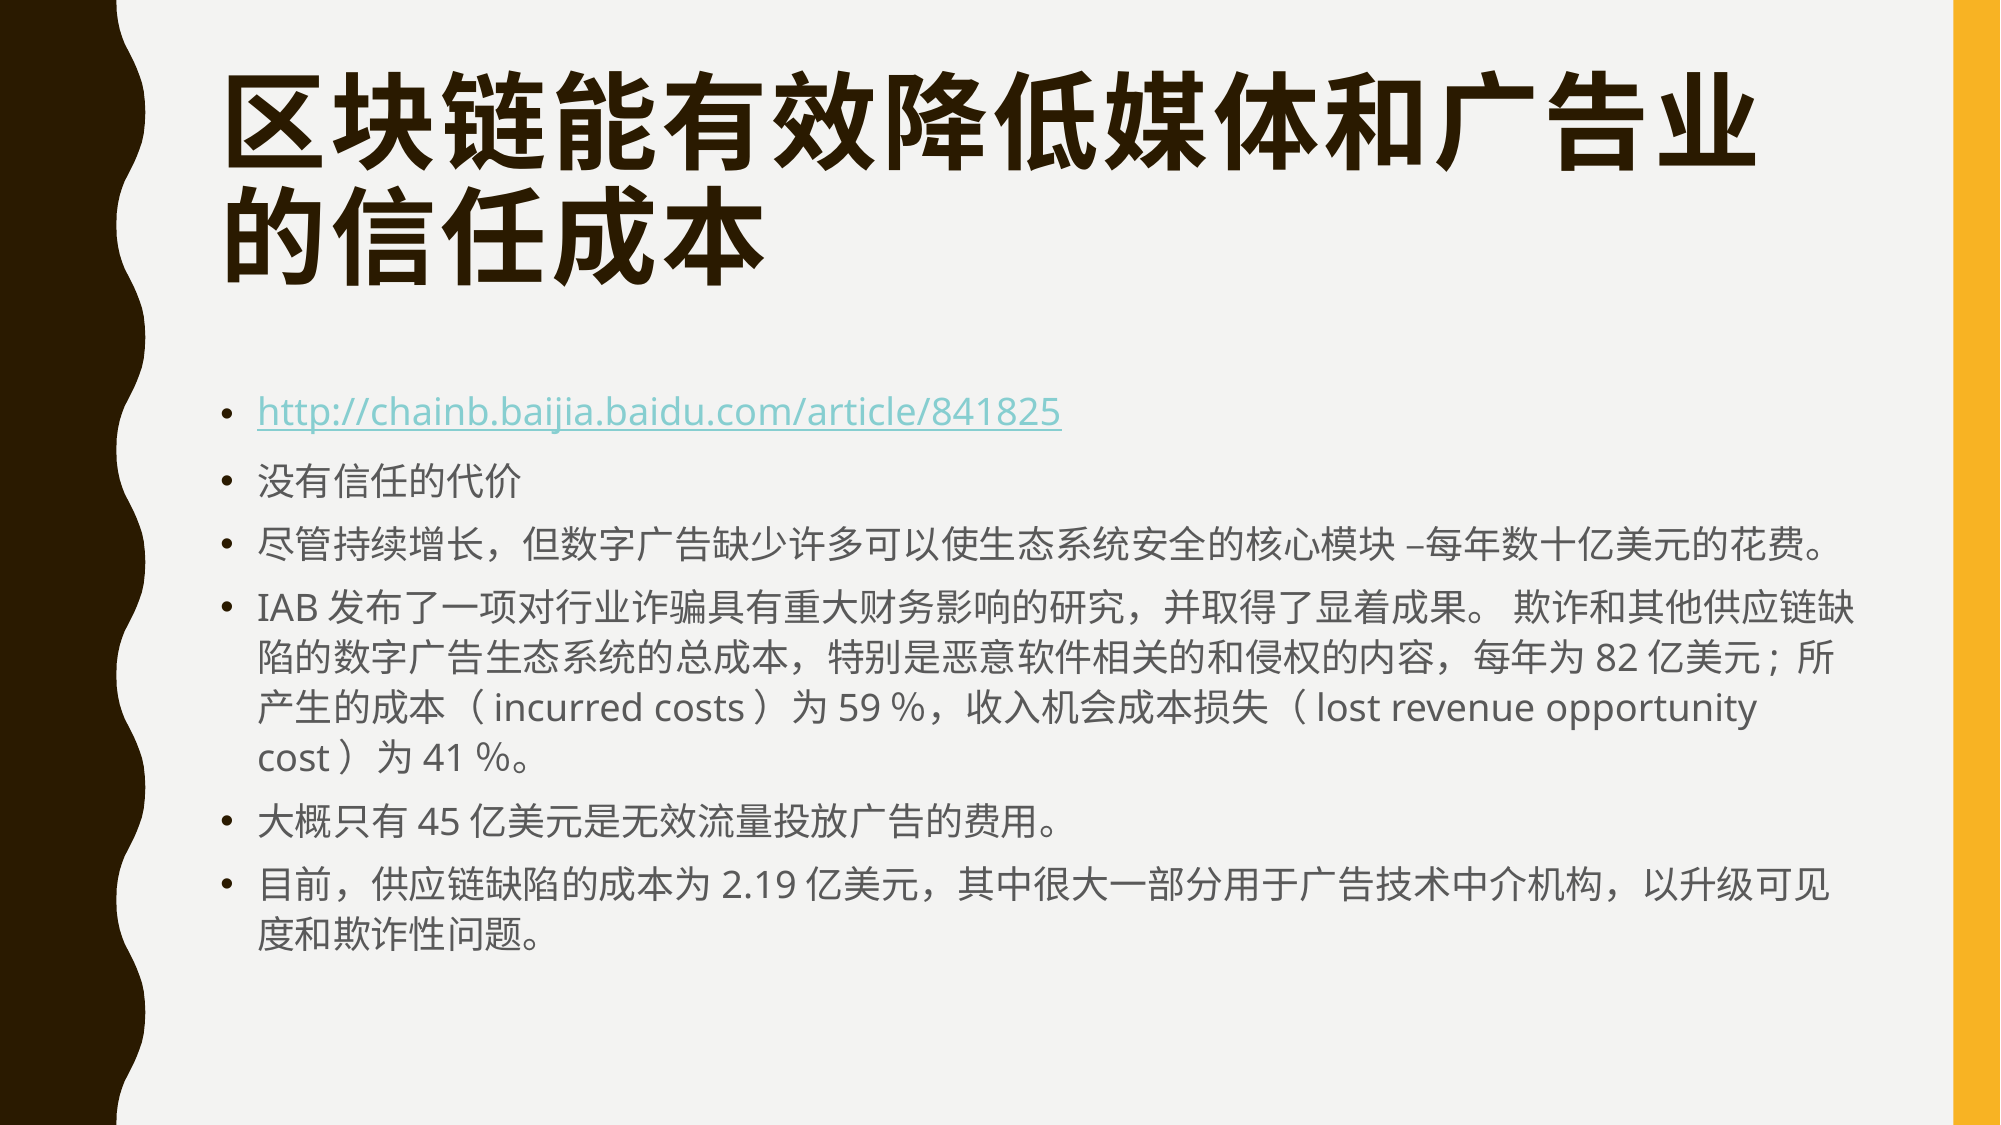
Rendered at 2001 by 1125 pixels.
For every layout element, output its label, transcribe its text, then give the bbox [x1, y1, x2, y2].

title 区块链能有效降低媒体和广告业的信任成本 [205, 62, 1875, 308]
list http://chainb.baijia.baidu.com/article/841825 没有信任的代价 尽管持续增长，但数字广告缺少许多可以使生态系统安全的核心模块 –每年数十亿美元的花费。 IAB发布了一项对行业诈骗具有重大财务影响的研究，并取得了显着成果。 欺诈和其他供应链缺陷的数字广告生态系统的总成本，特别是恶意软件相关的和侵权的内容，每年为82亿美元; 所产生的成本（incurred costs）为59％，收入机会成本损失（lost revenue opportunity cost）为41％。 大概只有45亿美元是无效流量投放广告的费用。 目前，供应链缺陷的成本为2.19亿美元，其中很大一部分用于广告技术中介机构，以升级可见度和欺诈性问题。 [205, 375, 1875, 965]
